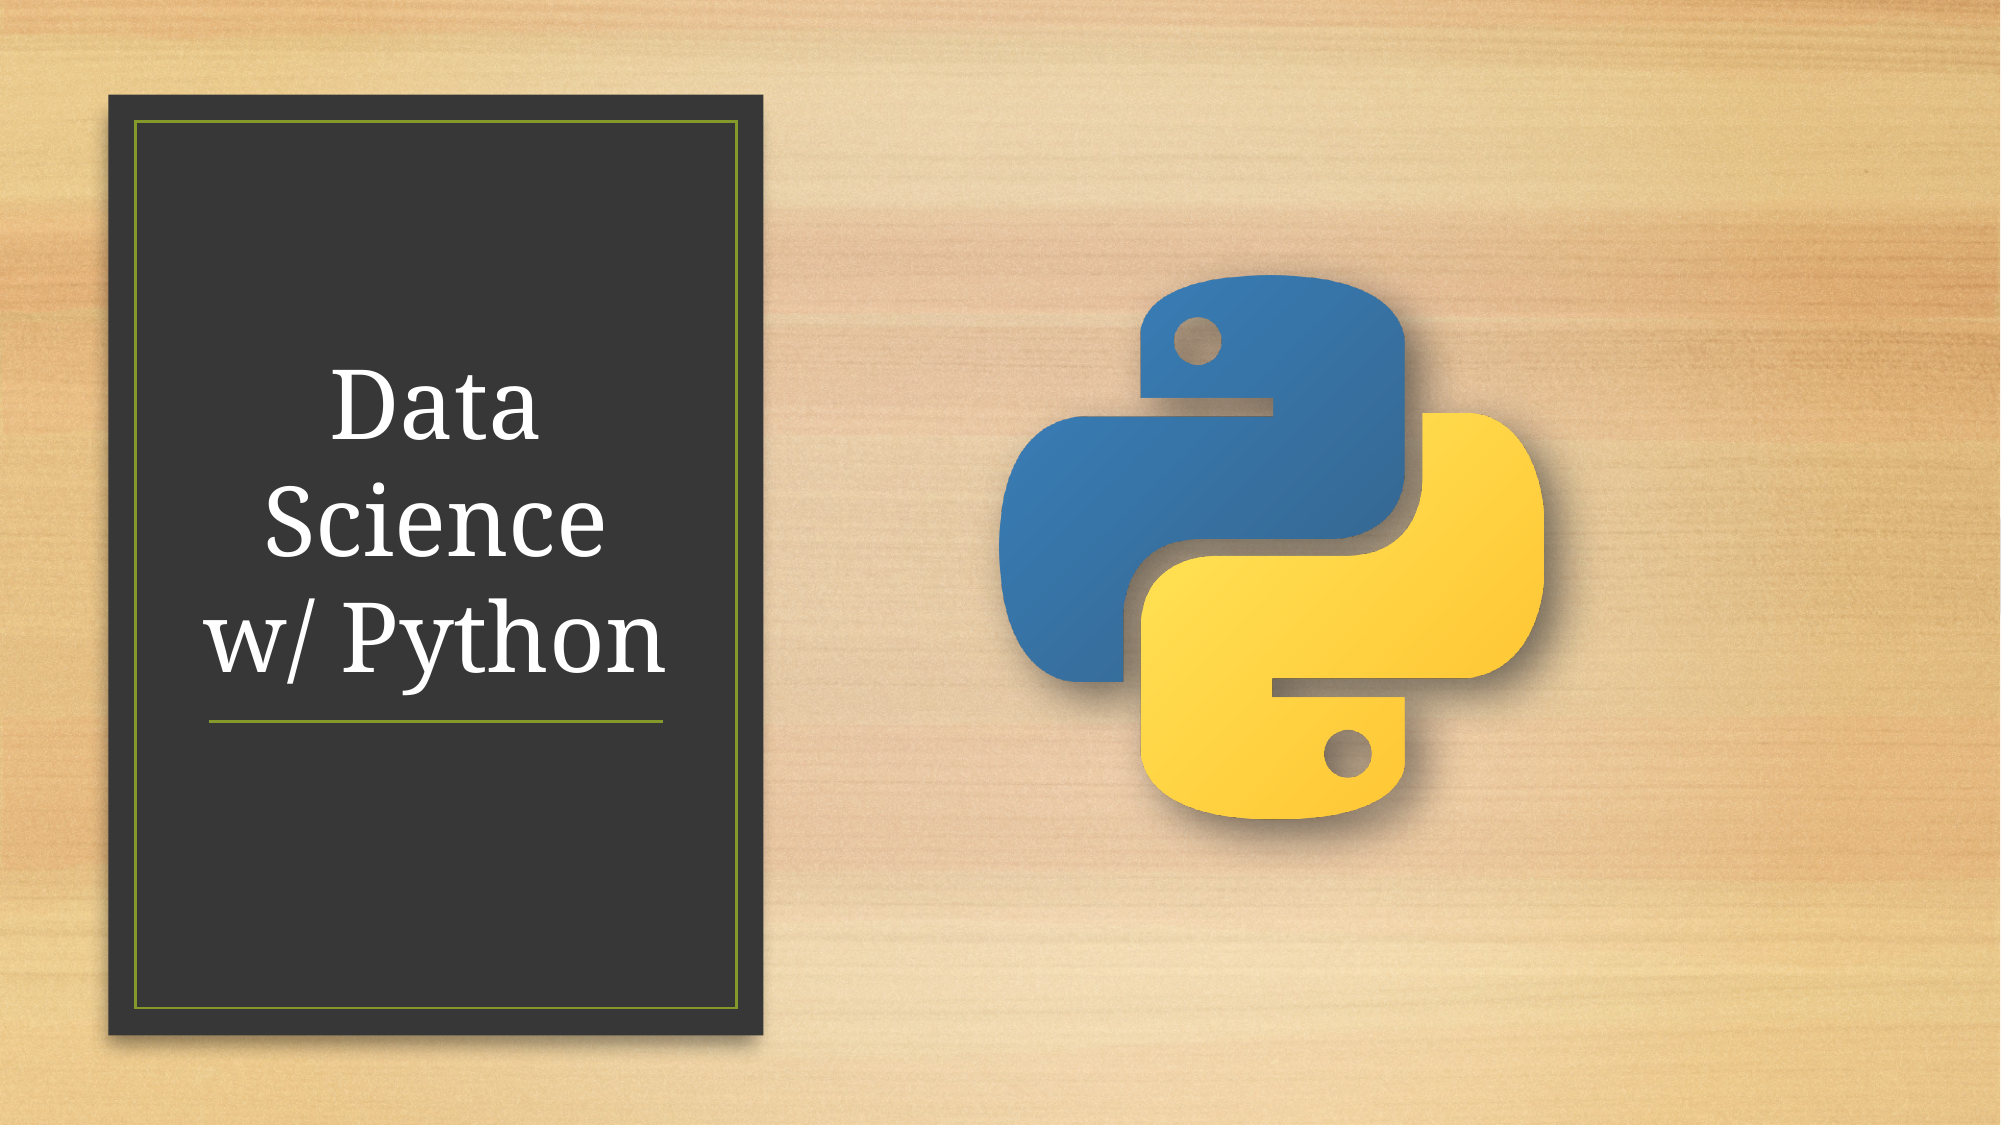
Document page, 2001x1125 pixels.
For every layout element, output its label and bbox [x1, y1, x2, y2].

text_box [0, 0, 2000, 1125]
list [999, 274, 1545, 820]
